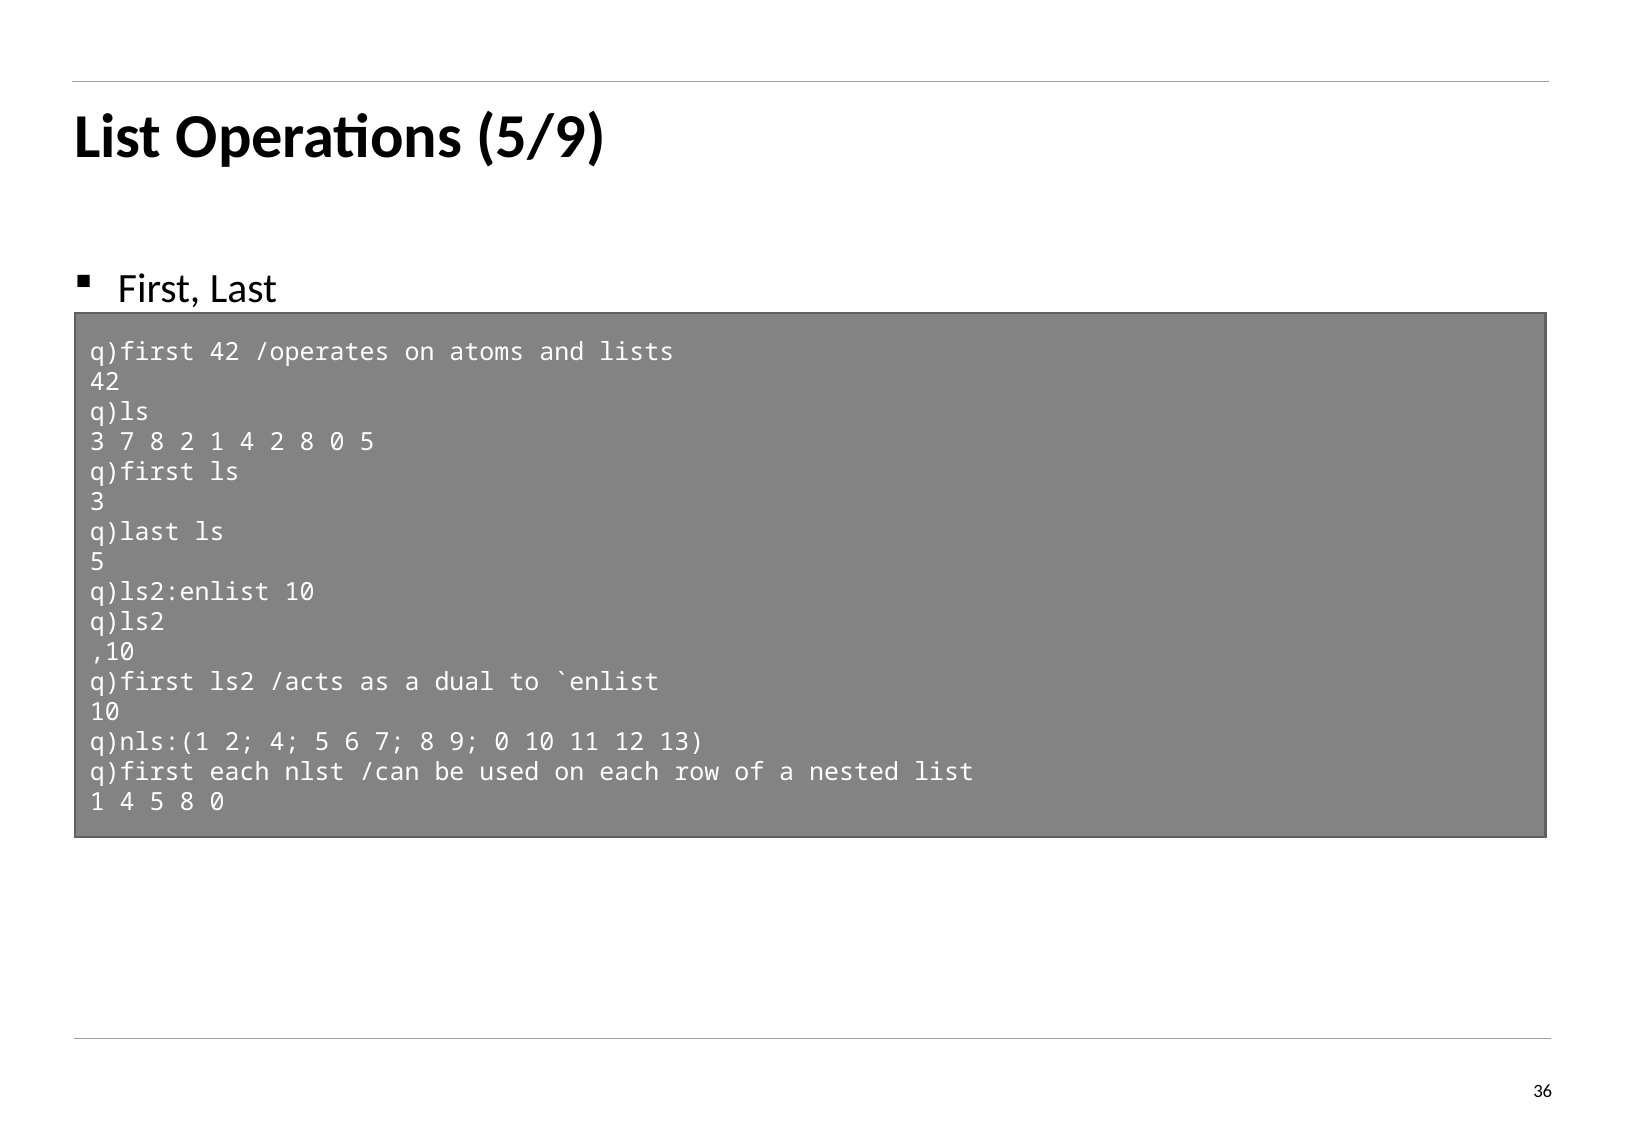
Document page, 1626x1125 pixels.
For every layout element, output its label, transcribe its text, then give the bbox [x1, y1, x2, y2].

list First, Last [74, 261, 1551, 1030]
text_box q)first 42 /operates on atoms and lists 42 q)ls 3 7 8 2 1 4 2 8 0 5 q)first ls 3 q)last ls 5 q)ls2:enlist 10 q)ls2 ,10 q)first ls2 /acts as a dual to `enlist 10 q)nls:(1 2; 4; 5 6 7; 8 9; 0 10 11 12 13) q)first each nlst /can be used on each row of a nested list 1 4 5 8 0 [74, 312, 1547, 838]
slide_number 36 [1484, 1080, 1553, 1099]
title List Operations (5/9) [74, 103, 1551, 238]
